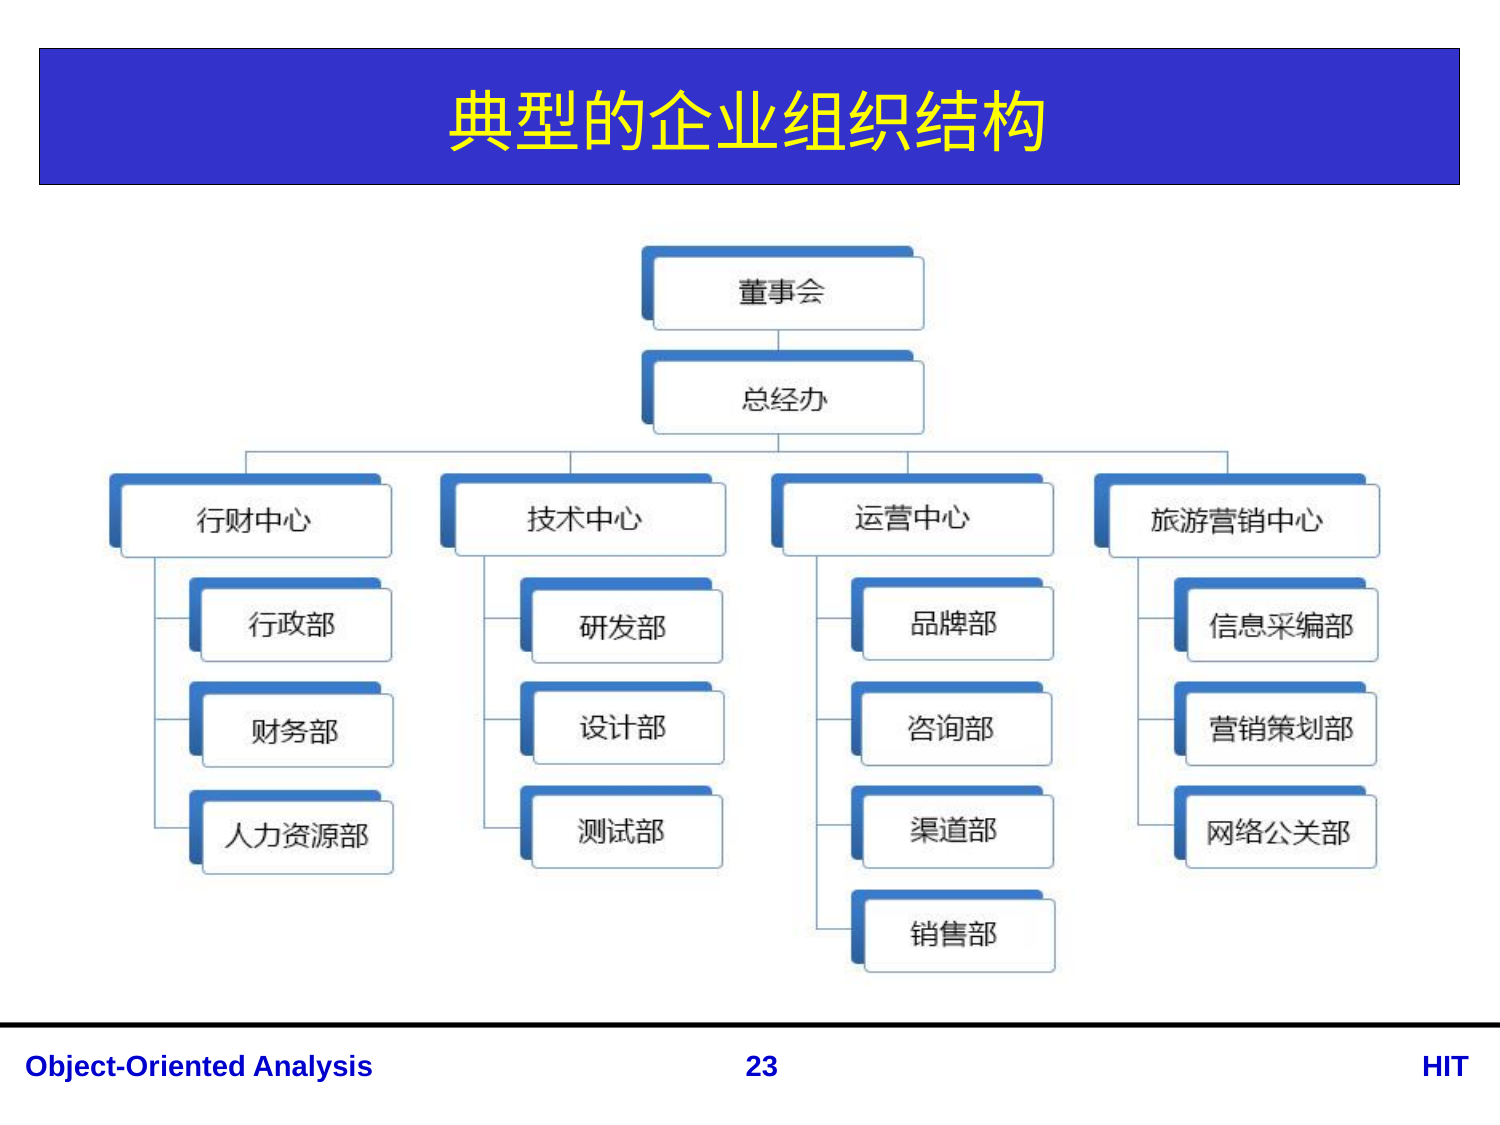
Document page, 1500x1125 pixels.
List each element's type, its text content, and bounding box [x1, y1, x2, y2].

picture [52, 199, 1443, 986]
title 典型的企业组织结构 [38, 54, 1457, 185]
